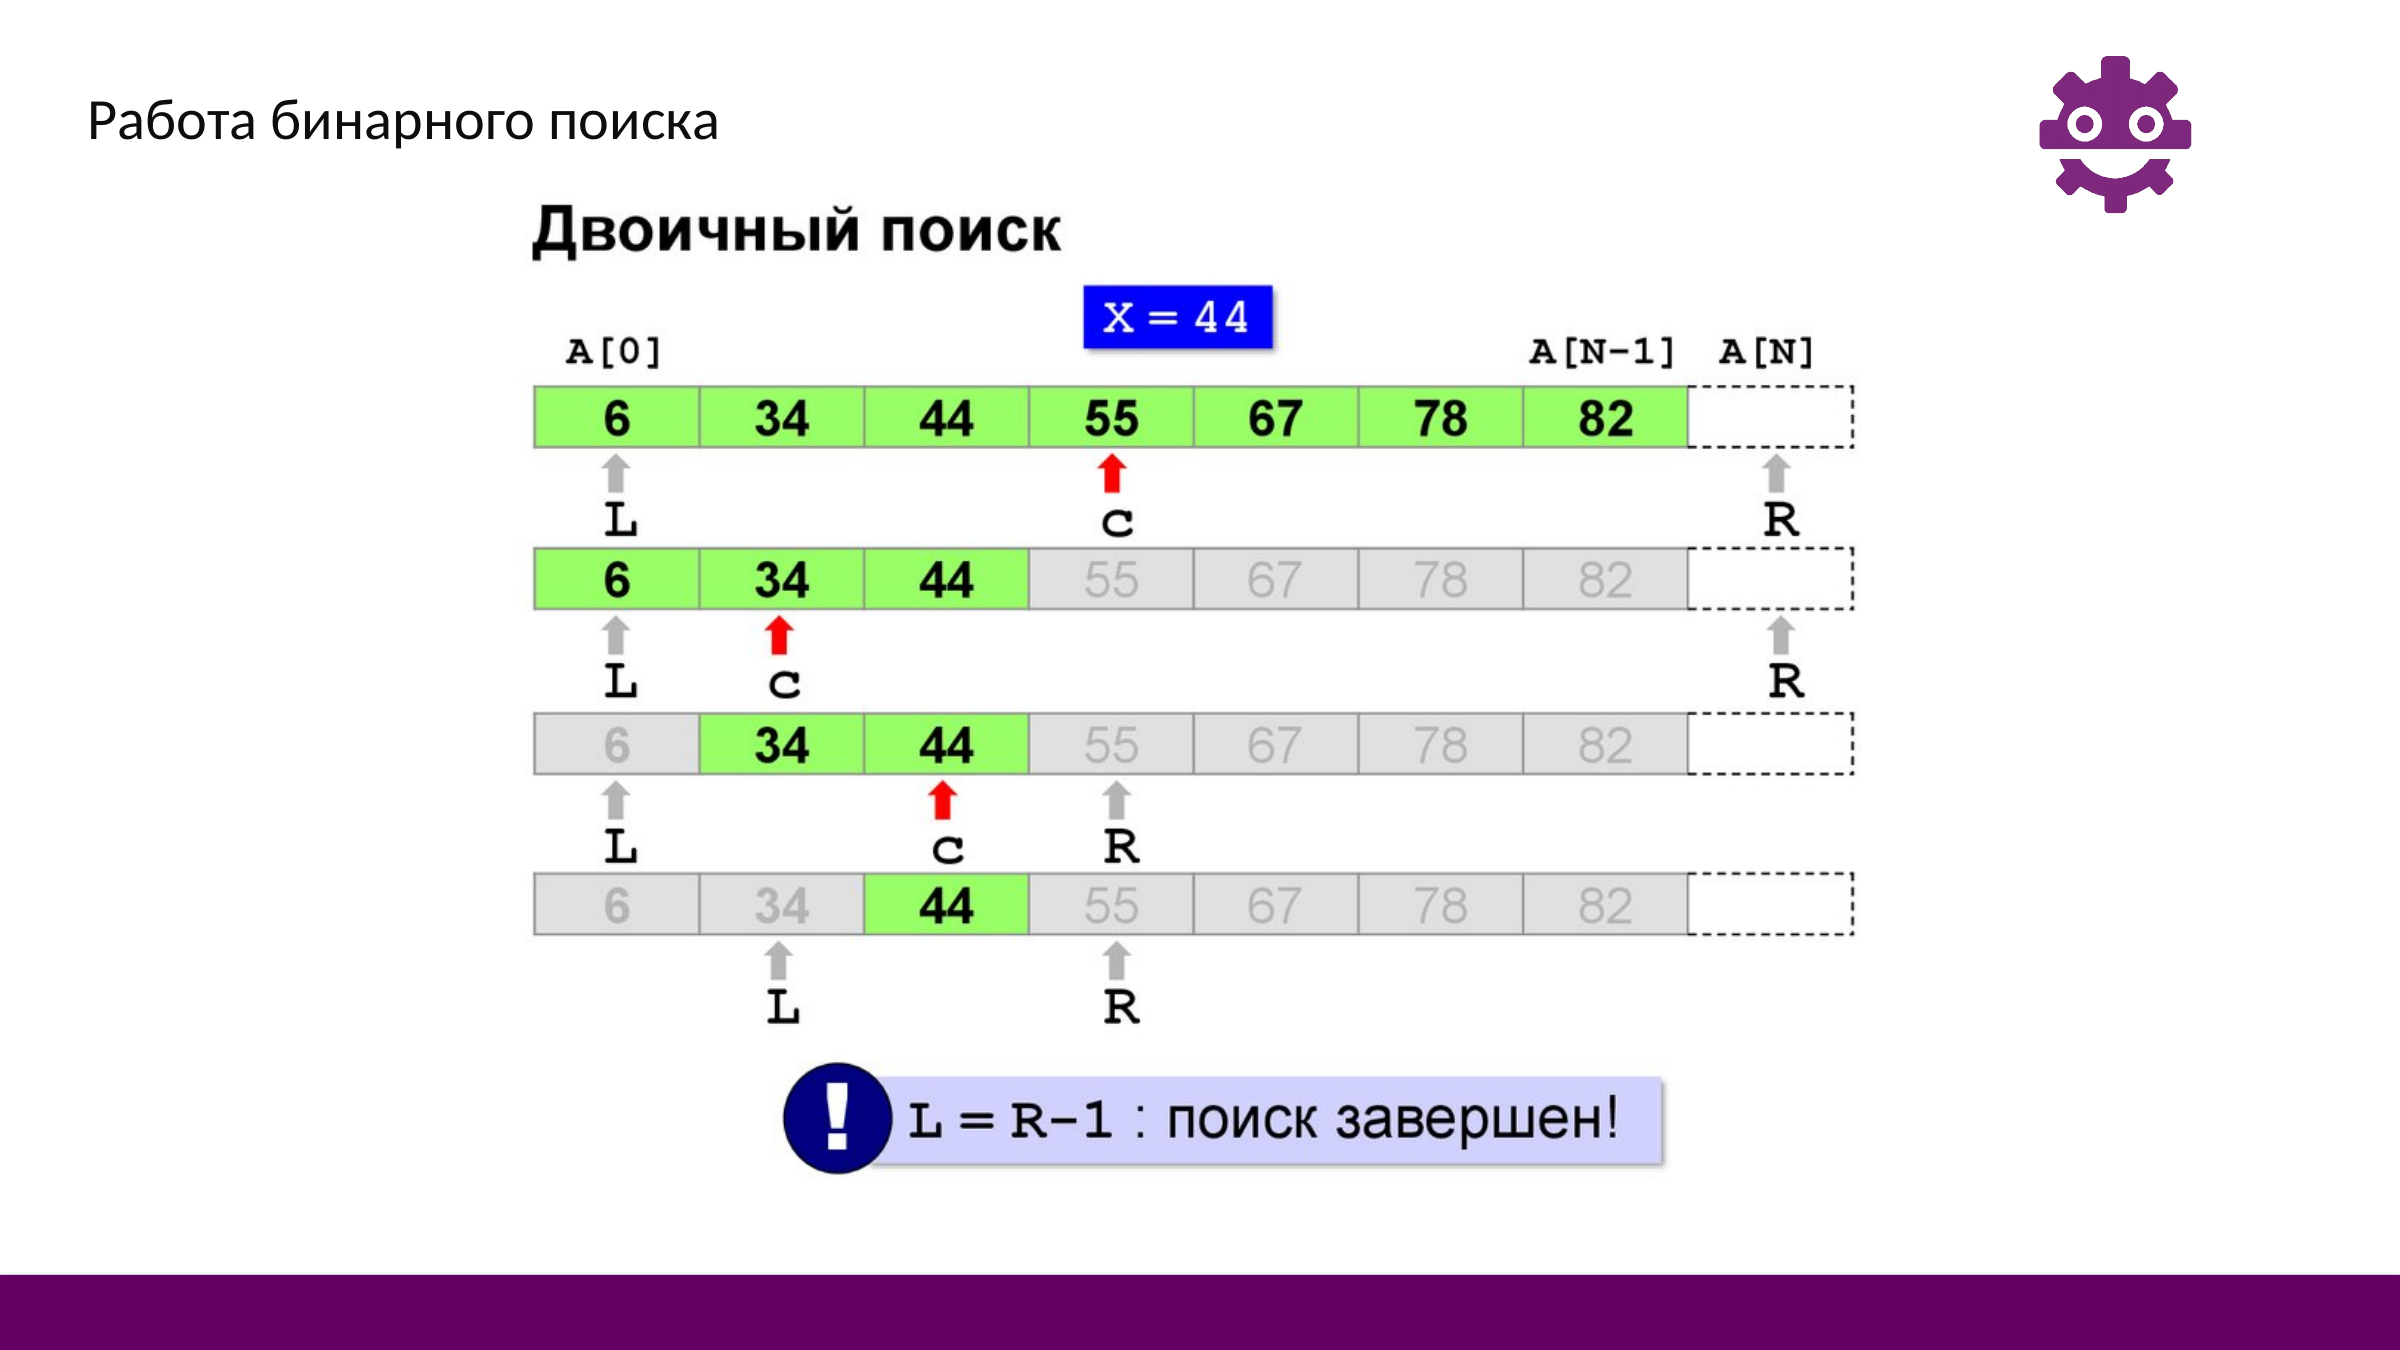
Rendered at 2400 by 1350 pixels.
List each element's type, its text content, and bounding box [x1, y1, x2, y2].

text_box [0, 1274, 2400, 1350]
text_box Работа бинарного поиска [73, 73, 1896, 159]
picture [2024, 44, 2206, 223]
picture [518, 180, 1882, 1231]
